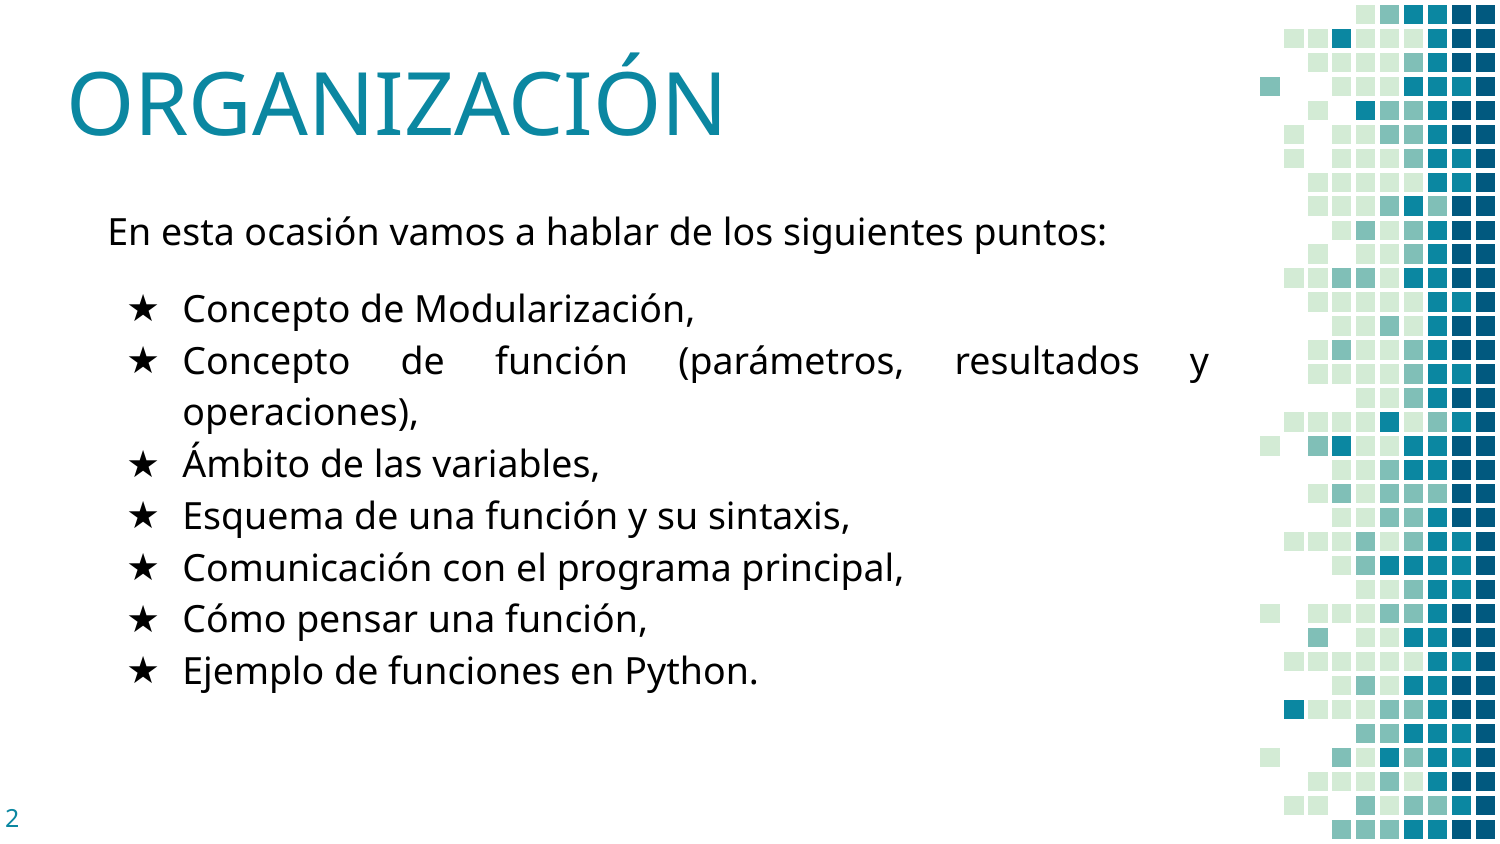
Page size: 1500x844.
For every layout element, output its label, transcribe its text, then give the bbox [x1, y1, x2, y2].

title ORGANIZACIÓN [50, 27, 1161, 168]
text_box En esta ocasión vamos a hablar de los siguientes puntos: Concepto de Modularización, Concepto de función (parámetros, resultados y operaciones), Ámbito de las variables, Esquema de una función y su sintaxis, Comunicación con el programa principal, Cómo pensar una función, Ejemplo de funciones en Python. [92, 186, 1225, 721]
slide_number ‹#› [0, 786, 80, 844]
